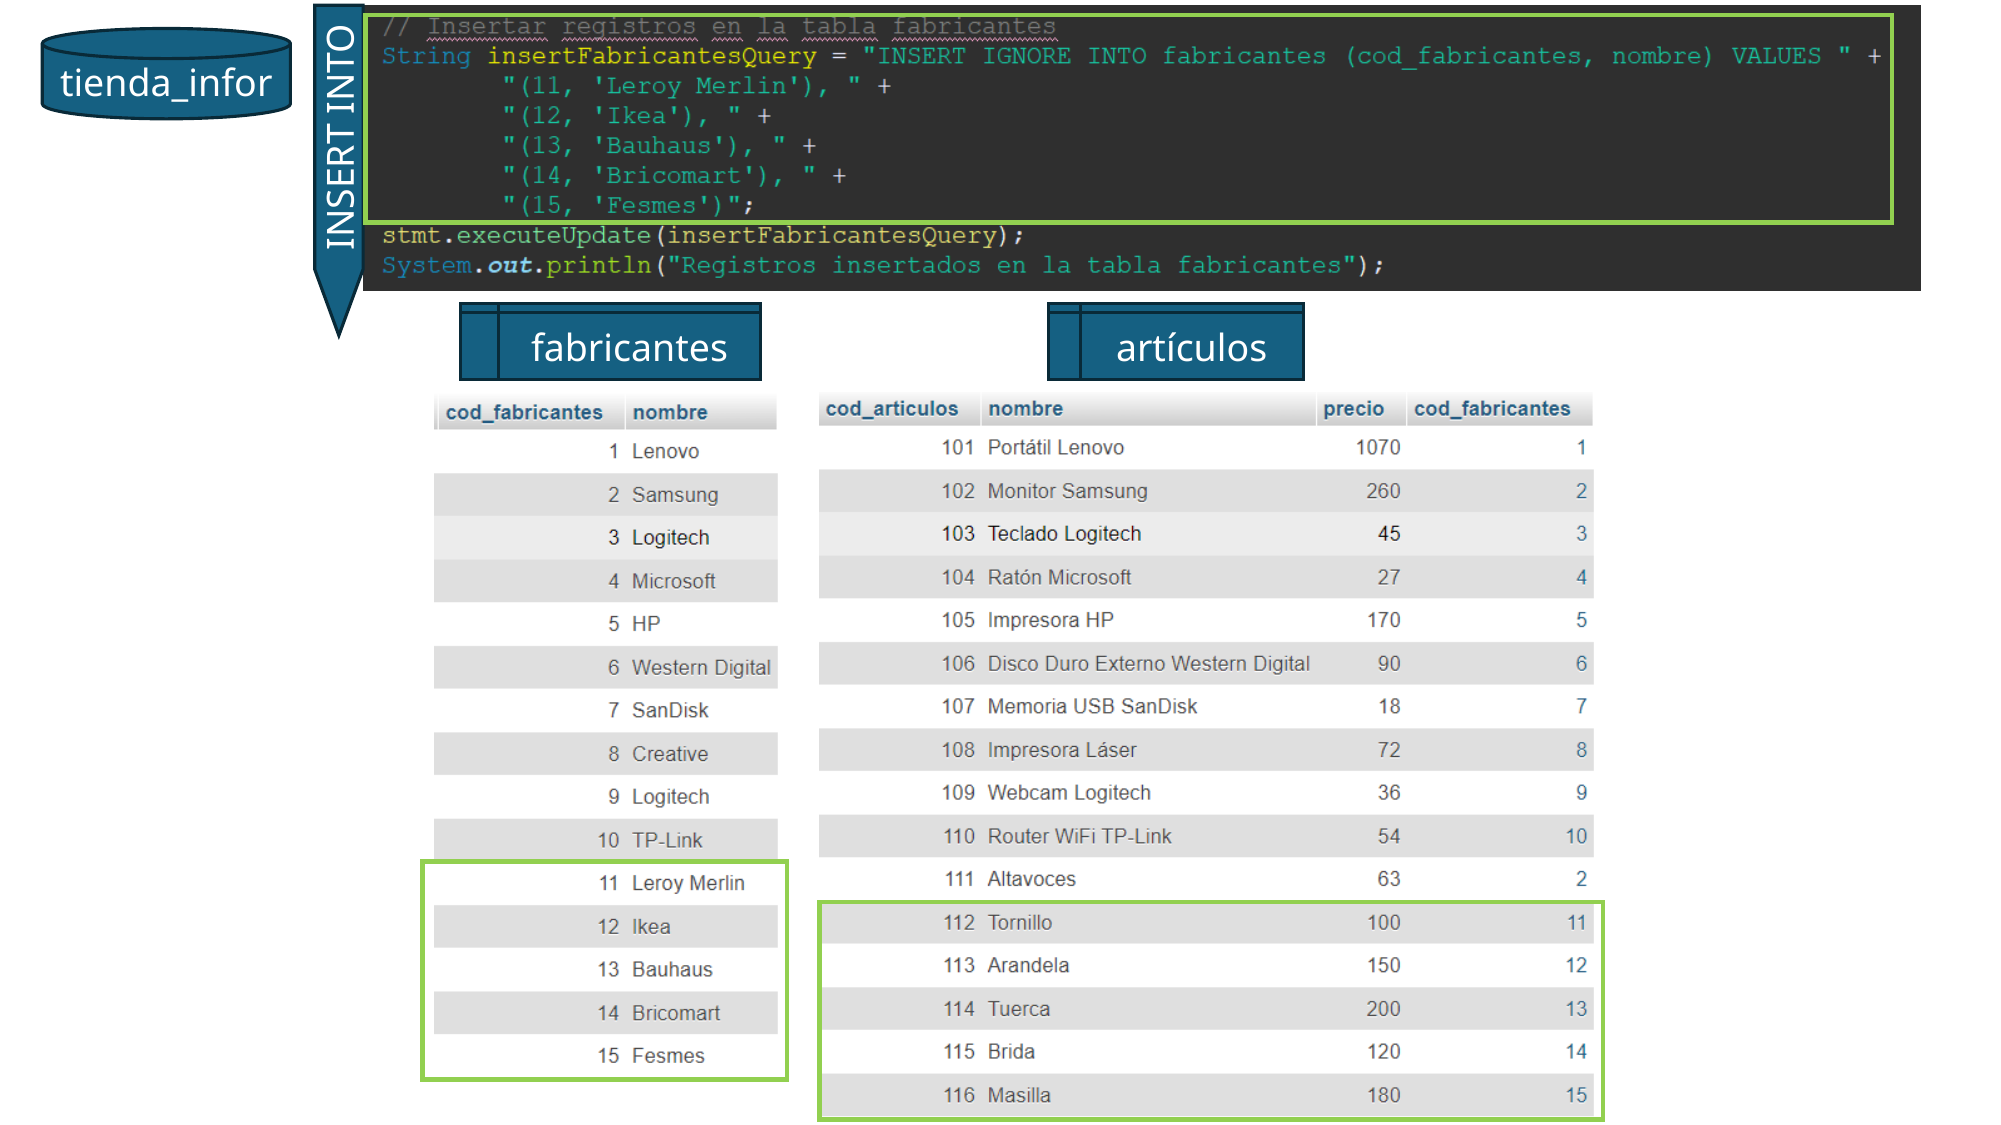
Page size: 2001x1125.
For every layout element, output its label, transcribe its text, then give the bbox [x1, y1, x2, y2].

text_box [421, 860, 433, 1081]
text_box artículos [1047, 302, 1305, 381]
text_box INSERT INTO [313, 3, 365, 340]
text_box fabricantes [459, 302, 762, 381]
picture [433, 391, 788, 1083]
picture [362, 4, 1922, 291]
text_box tienda_infor [40, 26, 292, 121]
picture [818, 391, 1604, 1121]
